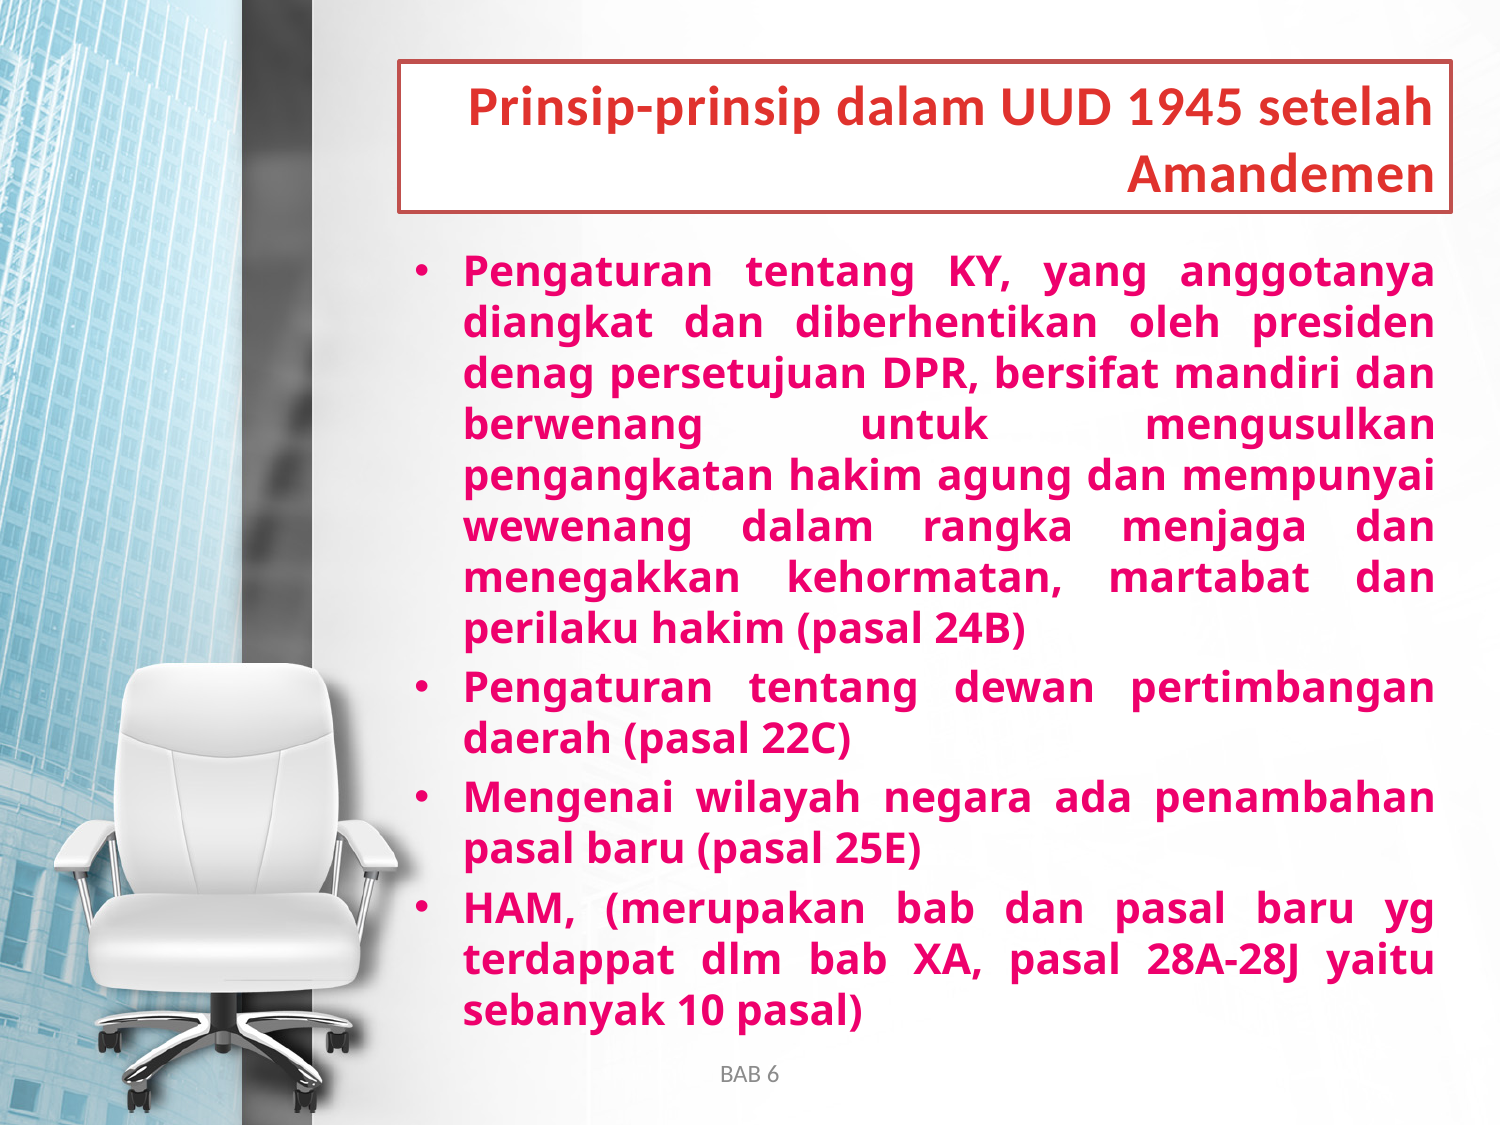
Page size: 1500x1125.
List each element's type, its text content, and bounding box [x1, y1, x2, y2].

picture [0, 0, 1500, 1125]
list Pengaturan tentang KY, yang anggotanya diangkat dan diberhentikan oleh presiden denag persetujuan DPR, bersifat mandiri dan berwenang untuk mengusulkan pengangkatan hakim agung dan mempunyai wewenang dalam rangka menjaga dan menegakkan kehormatan, martabat dan perilaku hakim (pasal 24B) Pengaturan tentang dewan pertimbangan daerah (pasal 22C) Mengenai wilayah negara ada penambahan pasal baru (pasal 25E) HAM, (merupakan bab dan pasal baru yg terdappat dlm bab XA, pasal 28A-28J yaitu sebanyak 10 pasal) [399, 236, 1452, 1055]
footer BAB 6 [512, 1042, 988, 1103]
title Prinsip-prinsip dalam UUD 1945 setelah Amandemen [397, 59, 1453, 214]
